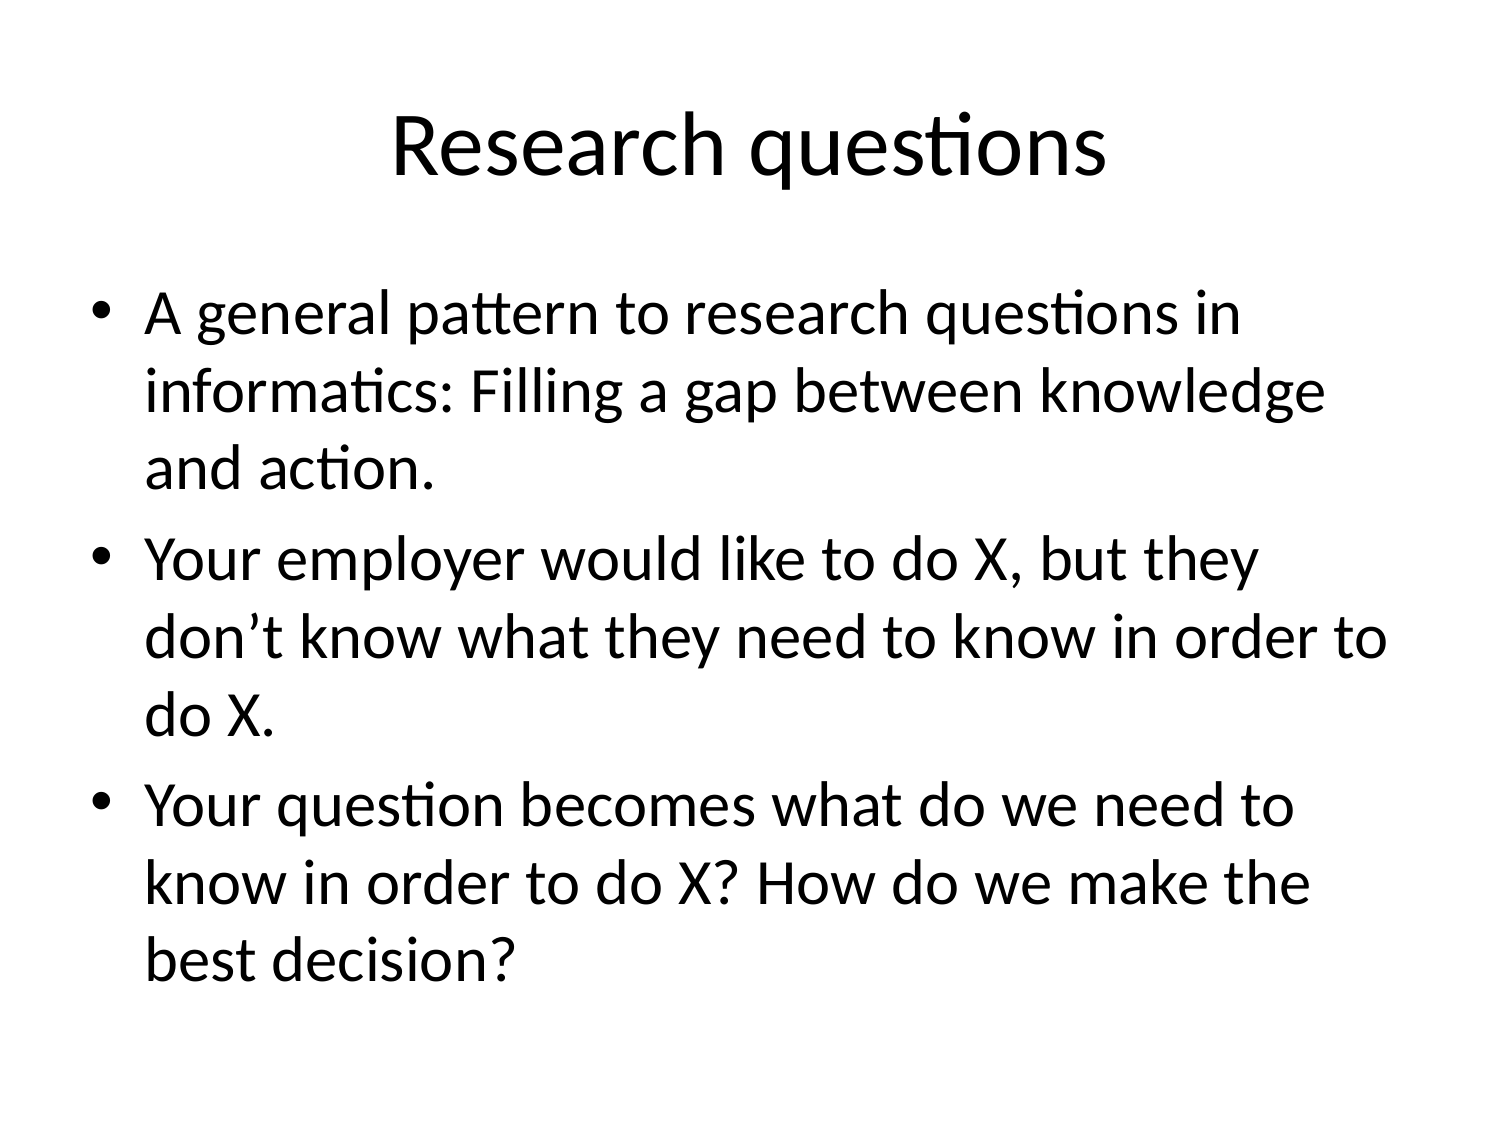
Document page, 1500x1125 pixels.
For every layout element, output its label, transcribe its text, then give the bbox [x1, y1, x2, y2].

list A general pattern to research questions in informatics: Filling a gap between knowledge and action. Your employer would like to do X, but they don’t know what they need to know in order to do X. Your question becomes what do we need to know in order to do X? How do we make the best decision? [75, 262, 1425, 1005]
title Research questions [75, 45, 1425, 233]
